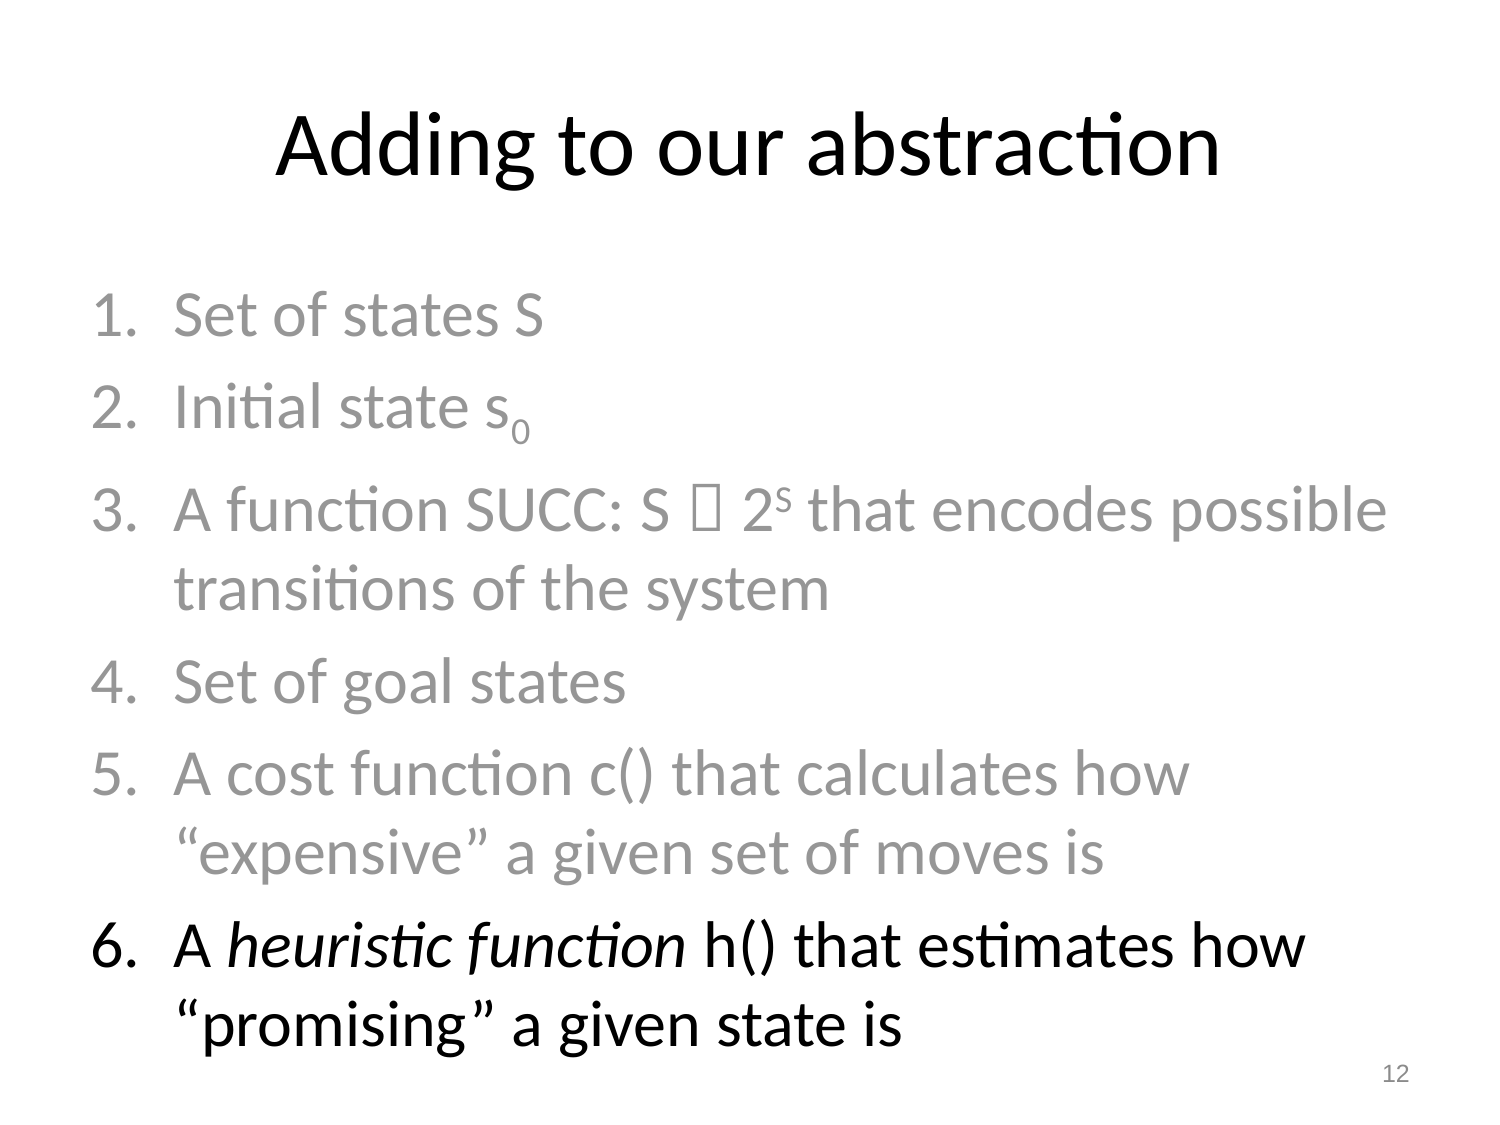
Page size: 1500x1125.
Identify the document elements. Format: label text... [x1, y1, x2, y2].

title Adding to our abstraction [75, 45, 1425, 233]
slide_number 12 [1074, 1042, 1425, 1103]
list Set of states S Initial state s0 A function SUCC: S  2S that encodes possible transitions of the system Set of goal states A cost function c() that calculates how “expensive” a given set of moves is A heuristic function h() that estimates how “promising” a given state is [75, 262, 1425, 1075]
